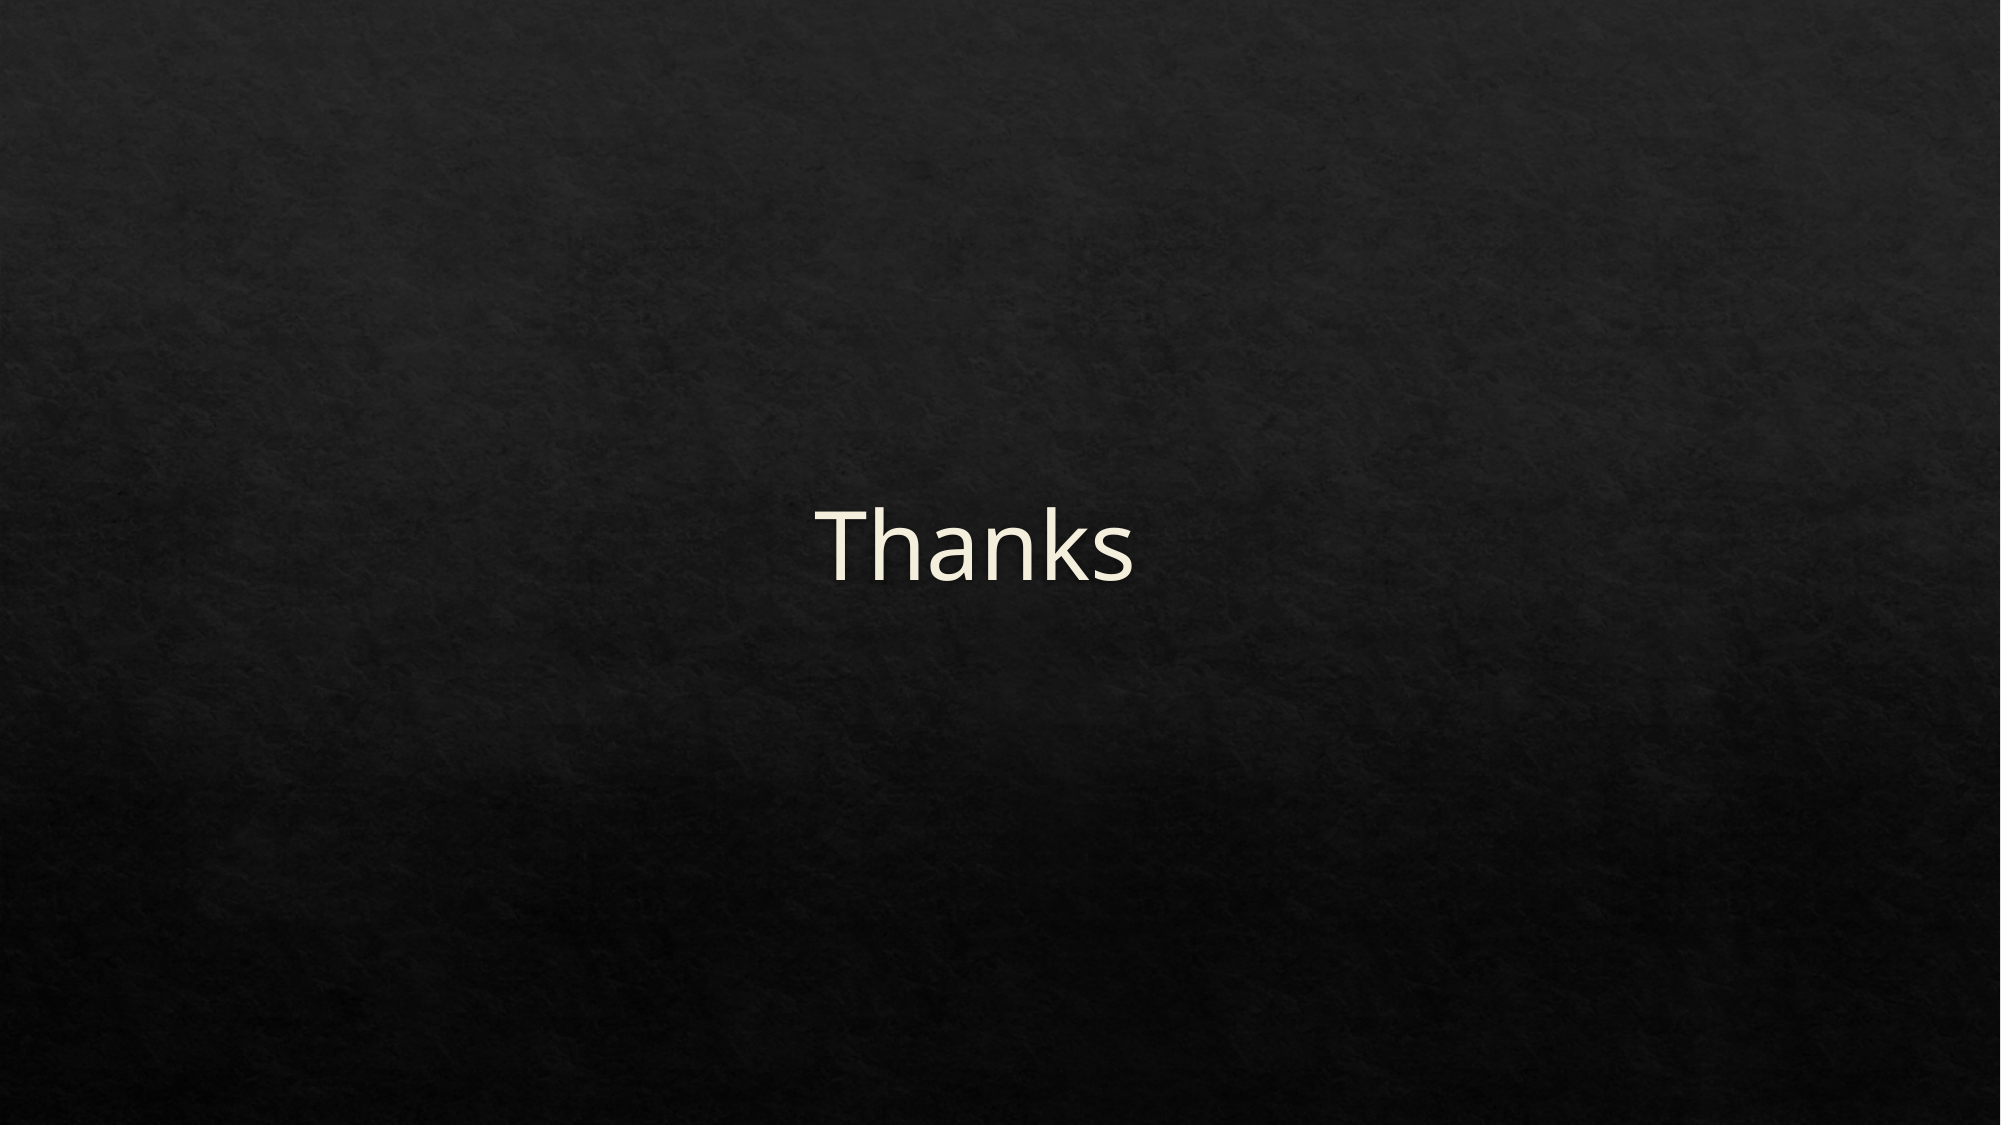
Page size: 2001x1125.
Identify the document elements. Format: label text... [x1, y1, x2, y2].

title Thanks [126, 446, 1825, 654]
